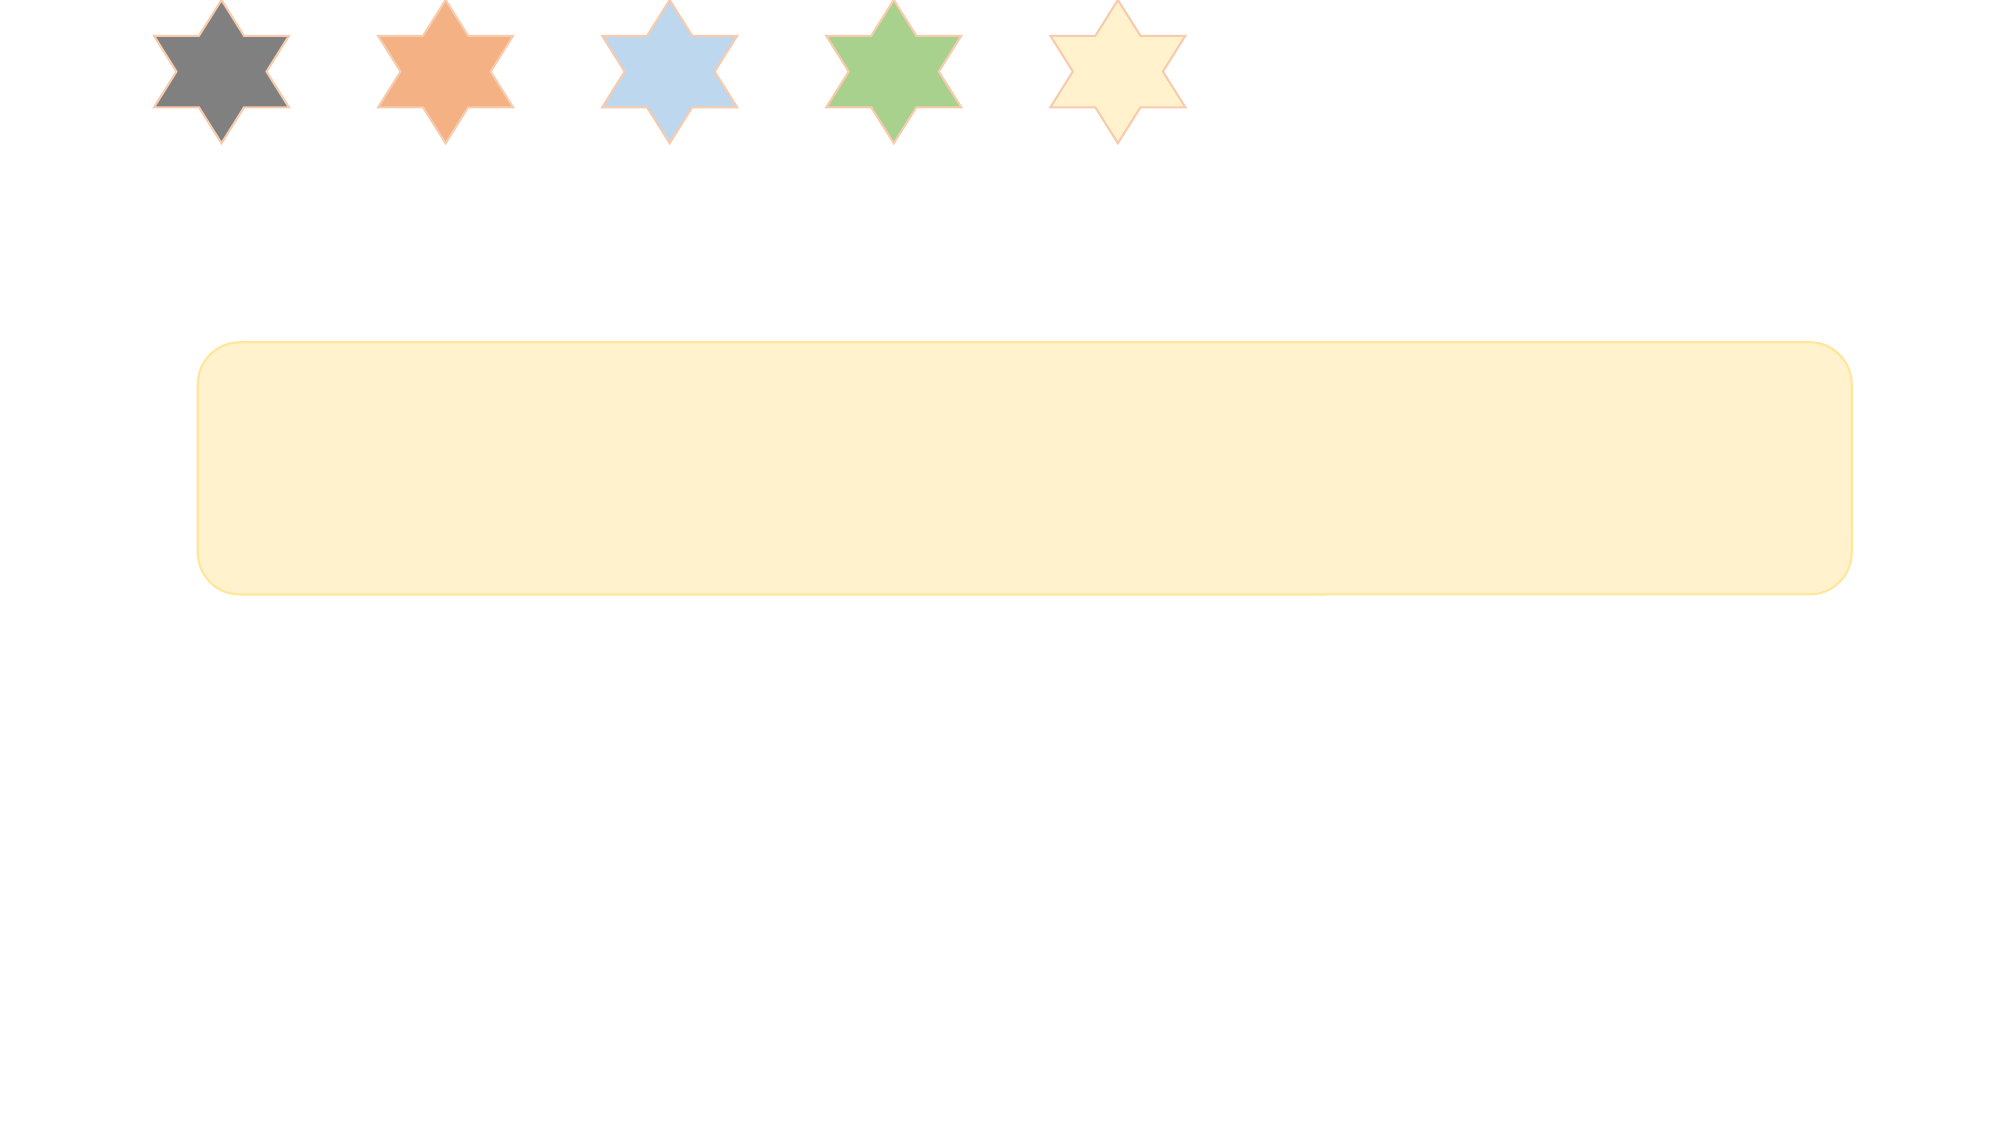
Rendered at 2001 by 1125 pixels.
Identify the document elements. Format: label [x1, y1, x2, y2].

text_box [376, 0, 515, 146]
text_box [1048, 0, 1188, 146]
text_box [152, 0, 291, 146]
text_box [824, 0, 964, 146]
text_box [600, 0, 739, 146]
text_box [196, 341, 1853, 596]
